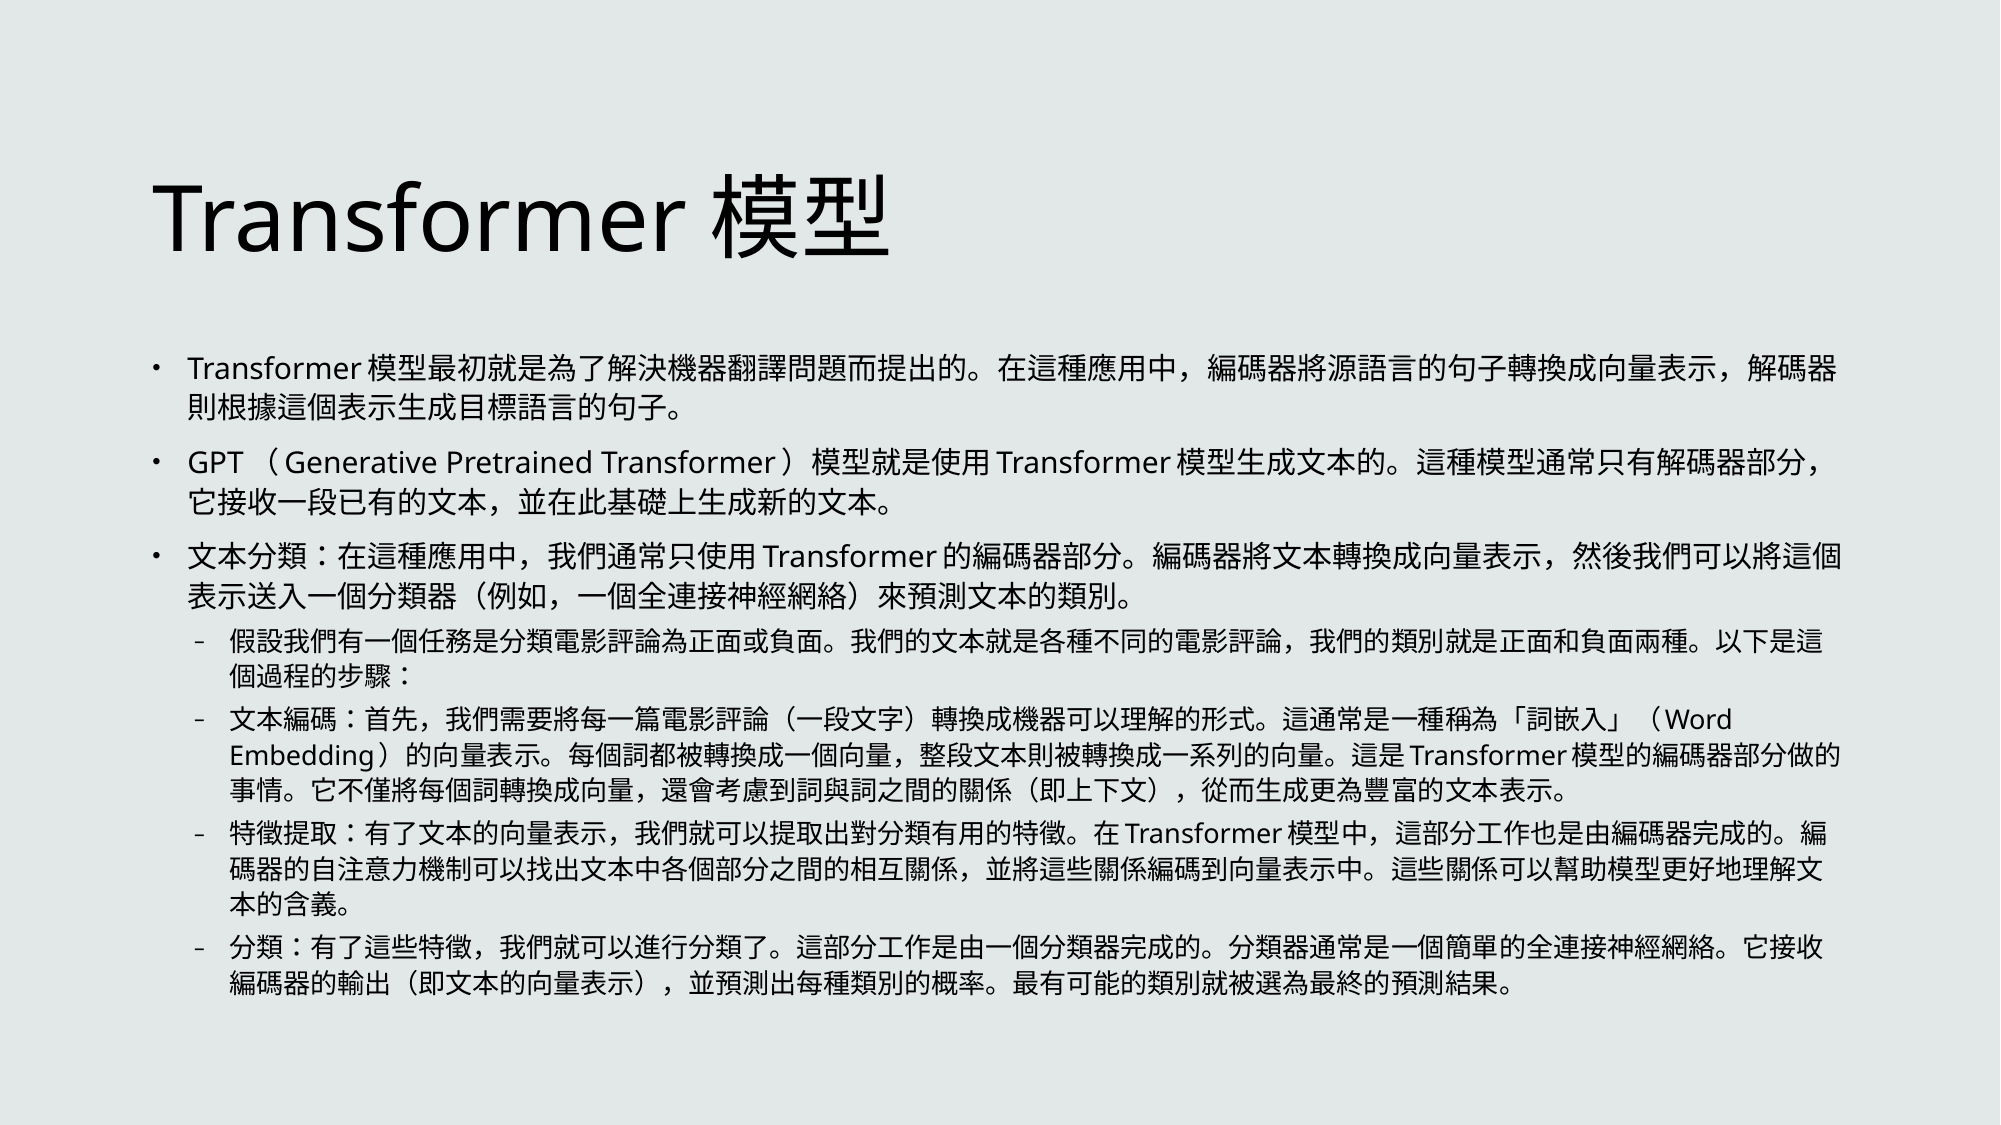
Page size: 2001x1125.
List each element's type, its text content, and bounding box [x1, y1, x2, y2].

title Transformer模型 [137, 95, 1863, 280]
list Transformer模型最初就是為了解決機器翻譯問題而提出的。在這種應用中，編碼器將源語言的句子轉換成向量表示，解碼器則根據這個表示生成目標語言的句子。 GPT（Generative Pretrained Transformer）模型就是使用Transformer模型生成文本的。這種模型通常只有解碼器部分，它接收一段已有的文本，並在此基礎上生成新的文本。 文本分類：在這種應用中，我們通常只使用Transformer的編碼器部分。編碼器將文本轉換成向量表示，然後我們可以將這個表示送入一個分類器（例如，一個全連接神經網絡）來預測文本的類別。 假設我們有一個任務是分類電影評論為正面或負面。我們的文本就是各種不同的電影評論，我們的類別就是正面和負面兩種。以下是這個過程的步驟： 文本編碼：首先，我們需要將每一篇電影評論（一段文字）轉換成機器可以理解的形式。這通常是一種稱為「詞嵌入」（Word Embedding）的向量表示。每個詞都被轉換成一個向量，整段文本則被轉換成一系列的向量。這是Transformer模型的編碼器部分做的事情。它不僅將每個詞轉換成向量，還會考慮到詞與詞之間的關係（即上下文），從而生成更為豐富的文本表示。 特徵提取：有了文本的向量表示，我們就可以提取出對分類有用的特徵。在Transformer模型中，這部分工作也是由編碼器完成的。編碼器的自注意力機制可以找出文本中各個部分之間的相互關係，並將這些關係編碼到向量表示中。這些關係可以幫助模型更好地理解文本的含義。 分類：有了這些特徵，我們就可以進行分類了。這部分工作是由一個分類器完成的。分類器通常是一個簡單的全連接神經網絡。它接收編碼器的輸出（即文本的向量表示），並預測出每種類別的概率。最有可能的類別就被選為最終的預測結果。 [137, 338, 1863, 1014]
